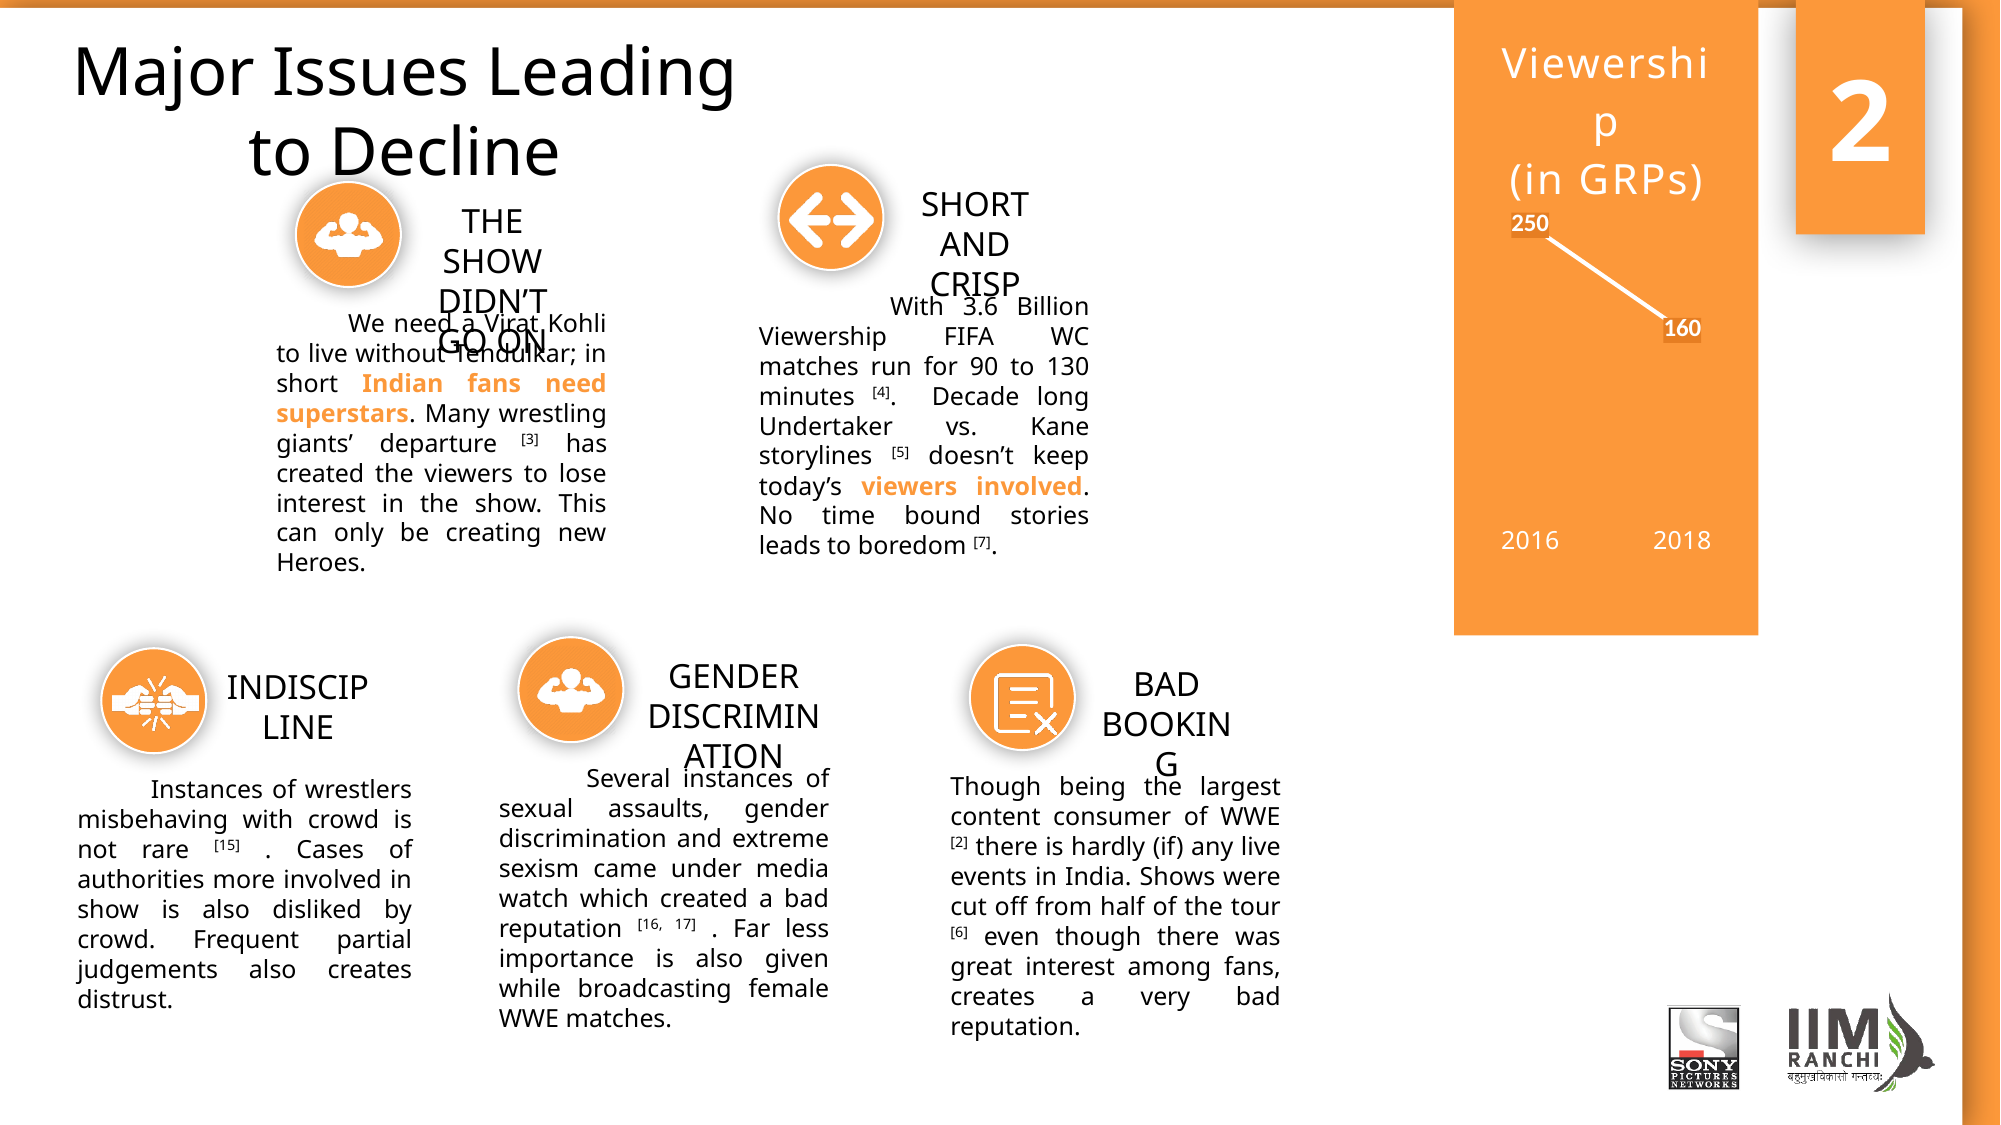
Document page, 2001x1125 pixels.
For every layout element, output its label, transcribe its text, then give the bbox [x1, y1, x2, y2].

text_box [62, 648, 428, 994]
picture [1648, 992, 1759, 1103]
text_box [484, 637, 845, 1013]
text_box We need a Virat Kohli to live without Tendulkar; in short Indian fans need superstars. Many wrestling giants’ departure [3] has created the viewers to lose interest in the show. This can only be creating new Heroes. [0, 7, 1963, 1125]
text_box 2 [1795, 0, 1926, 235]
chart [1454, 0, 1759, 636]
text_box Major Issues Leading to Decline [29, 21, 782, 197]
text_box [935, 645, 1296, 1021]
picture [1766, 970, 1954, 1125]
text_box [744, 164, 1105, 511]
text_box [261, 182, 622, 558]
